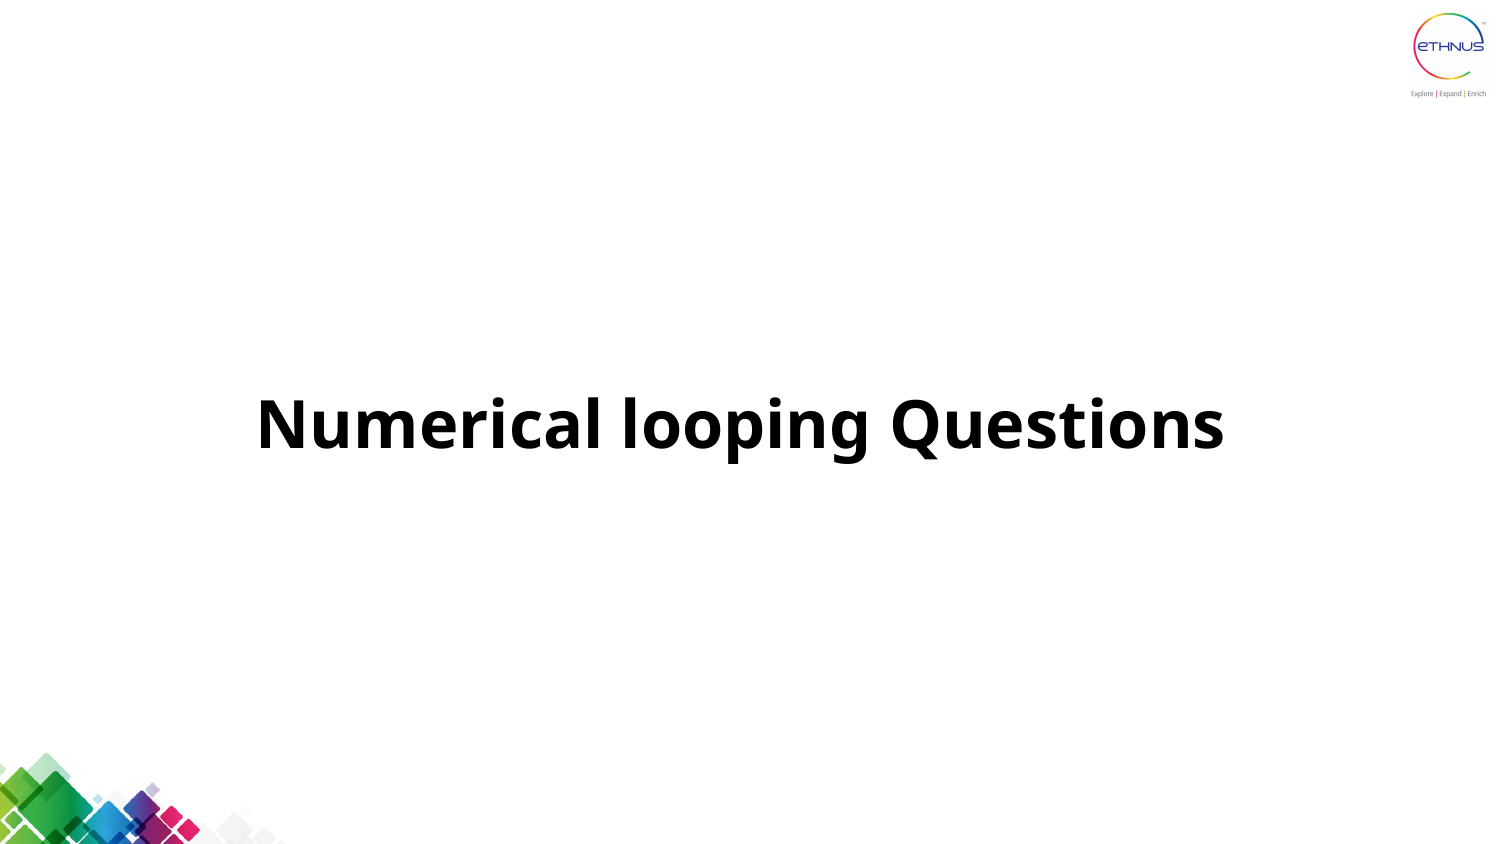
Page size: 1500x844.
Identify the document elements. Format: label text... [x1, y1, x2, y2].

text_box Numerical looping Questions [0, 373, 1500, 470]
picture [1411, 12, 1491, 99]
picture [0, 744, 413, 844]
